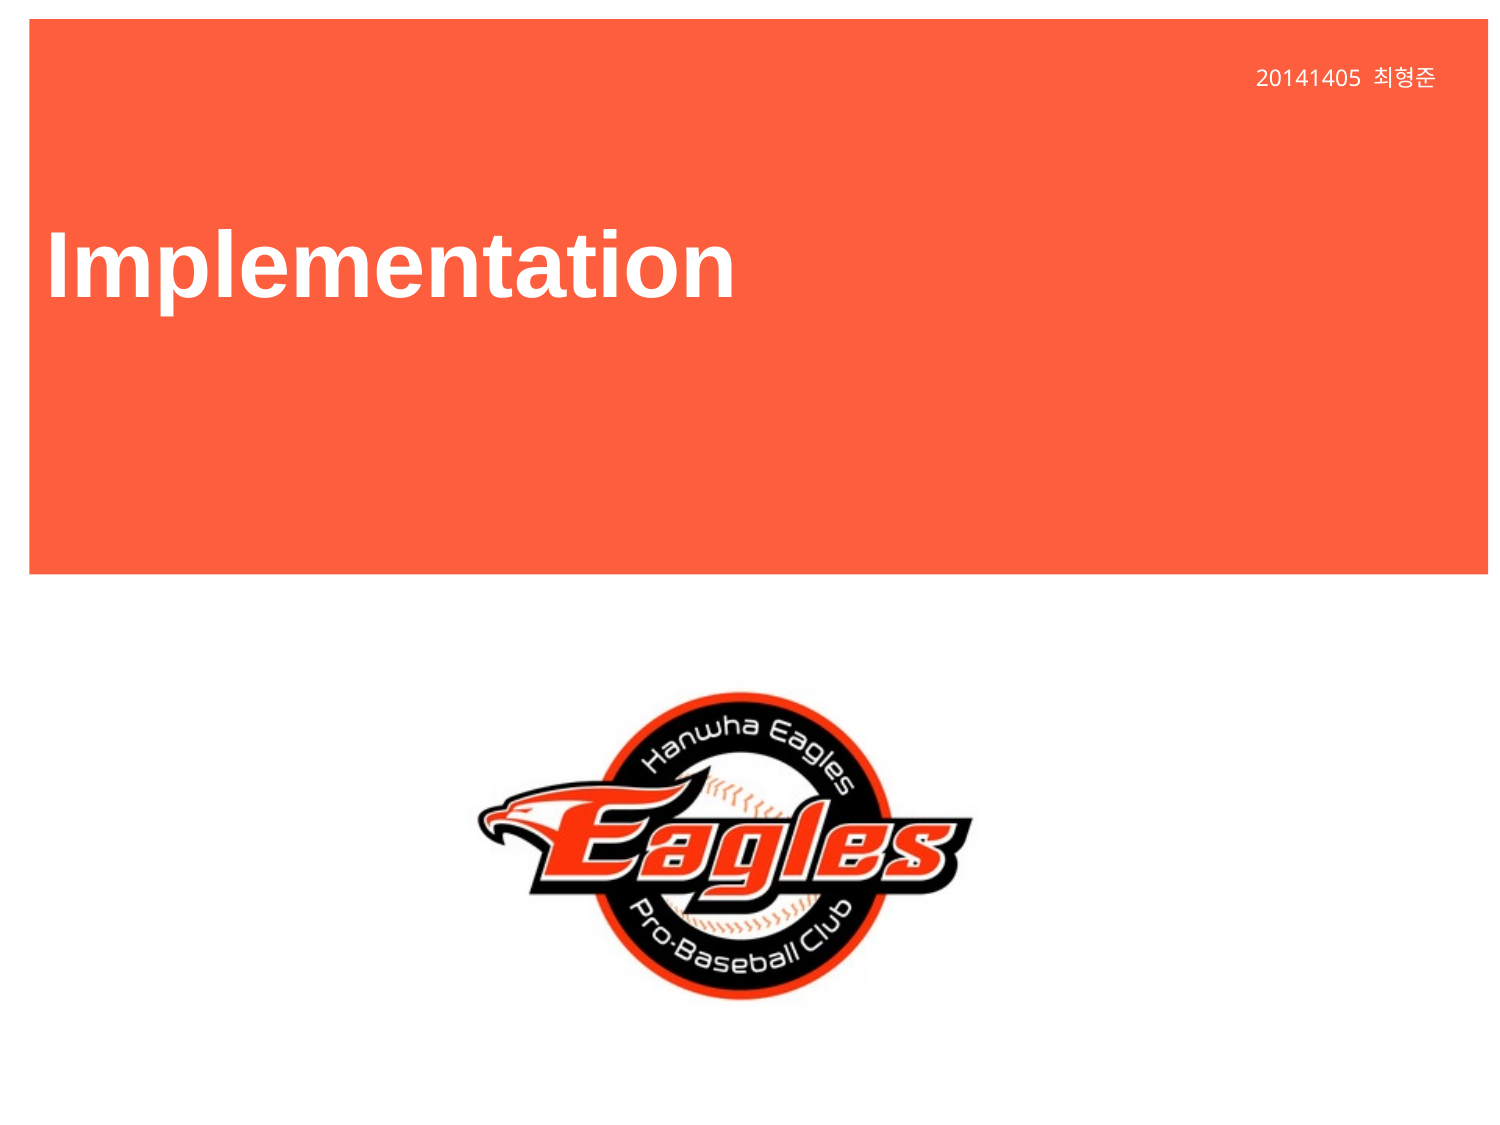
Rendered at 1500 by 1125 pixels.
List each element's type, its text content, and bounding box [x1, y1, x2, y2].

picture [419, 609, 1054, 1082]
subtitle 20141405 최형준 [1092, 42, 1453, 173]
text_box [27, 17, 1490, 576]
title Implementation [30, 137, 1093, 379]
